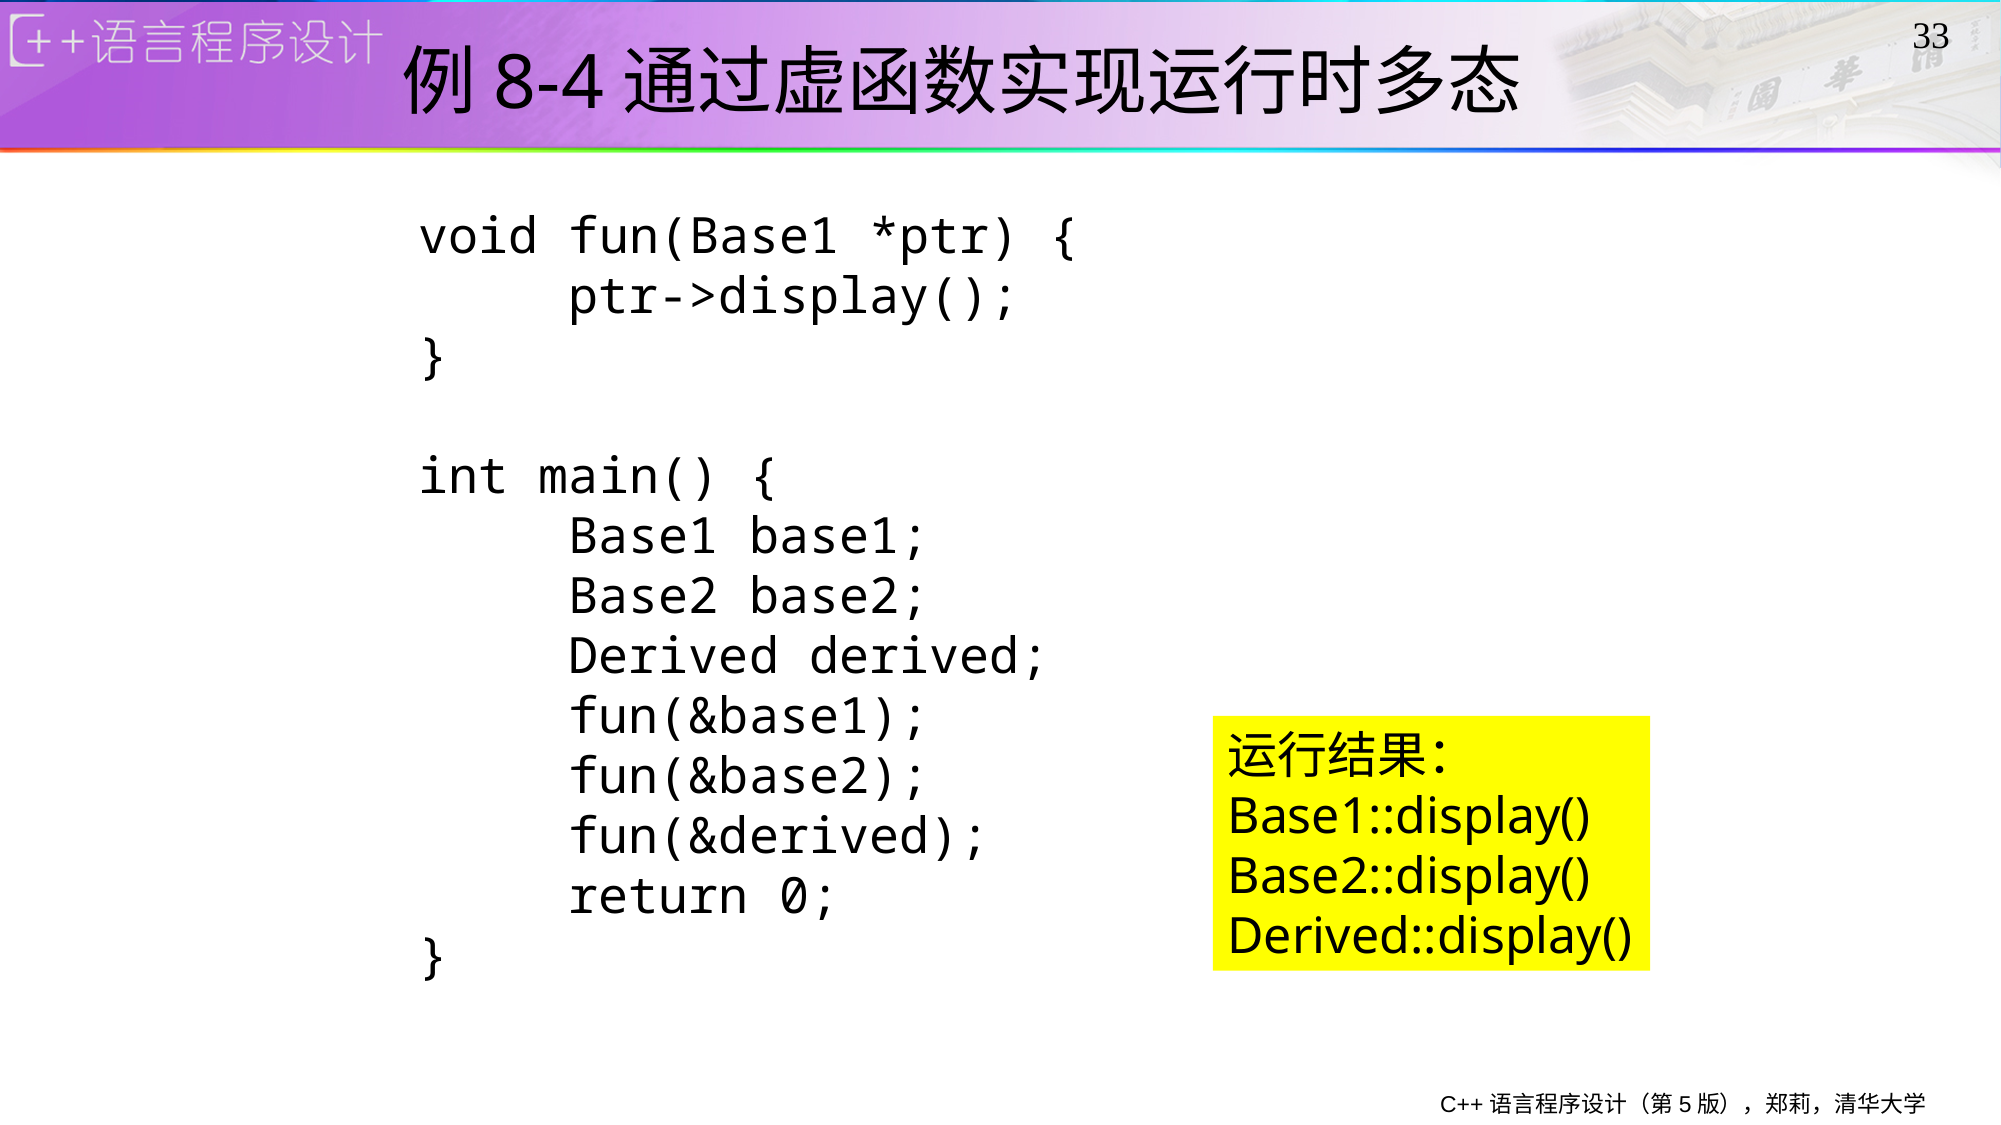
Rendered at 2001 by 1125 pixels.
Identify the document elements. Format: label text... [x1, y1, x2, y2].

title 例8-4通过虚函数实现运行时多态 [386, 7, 1901, 149]
picture [0, 0, 2001, 1125]
text_box 运行结果： Base1::display() Base2::display() Derived::display() [1212, 715, 1651, 971]
slide_number 33 [1514, 3, 1965, 64]
list void fun(Base1 *ptr) { ptr->display(); } int main() { Base1 base1; Base2 base2; Derived derived; fun(&base1); fun(&base2); fun(&derived); return 0; } [386, 196, 1901, 1079]
